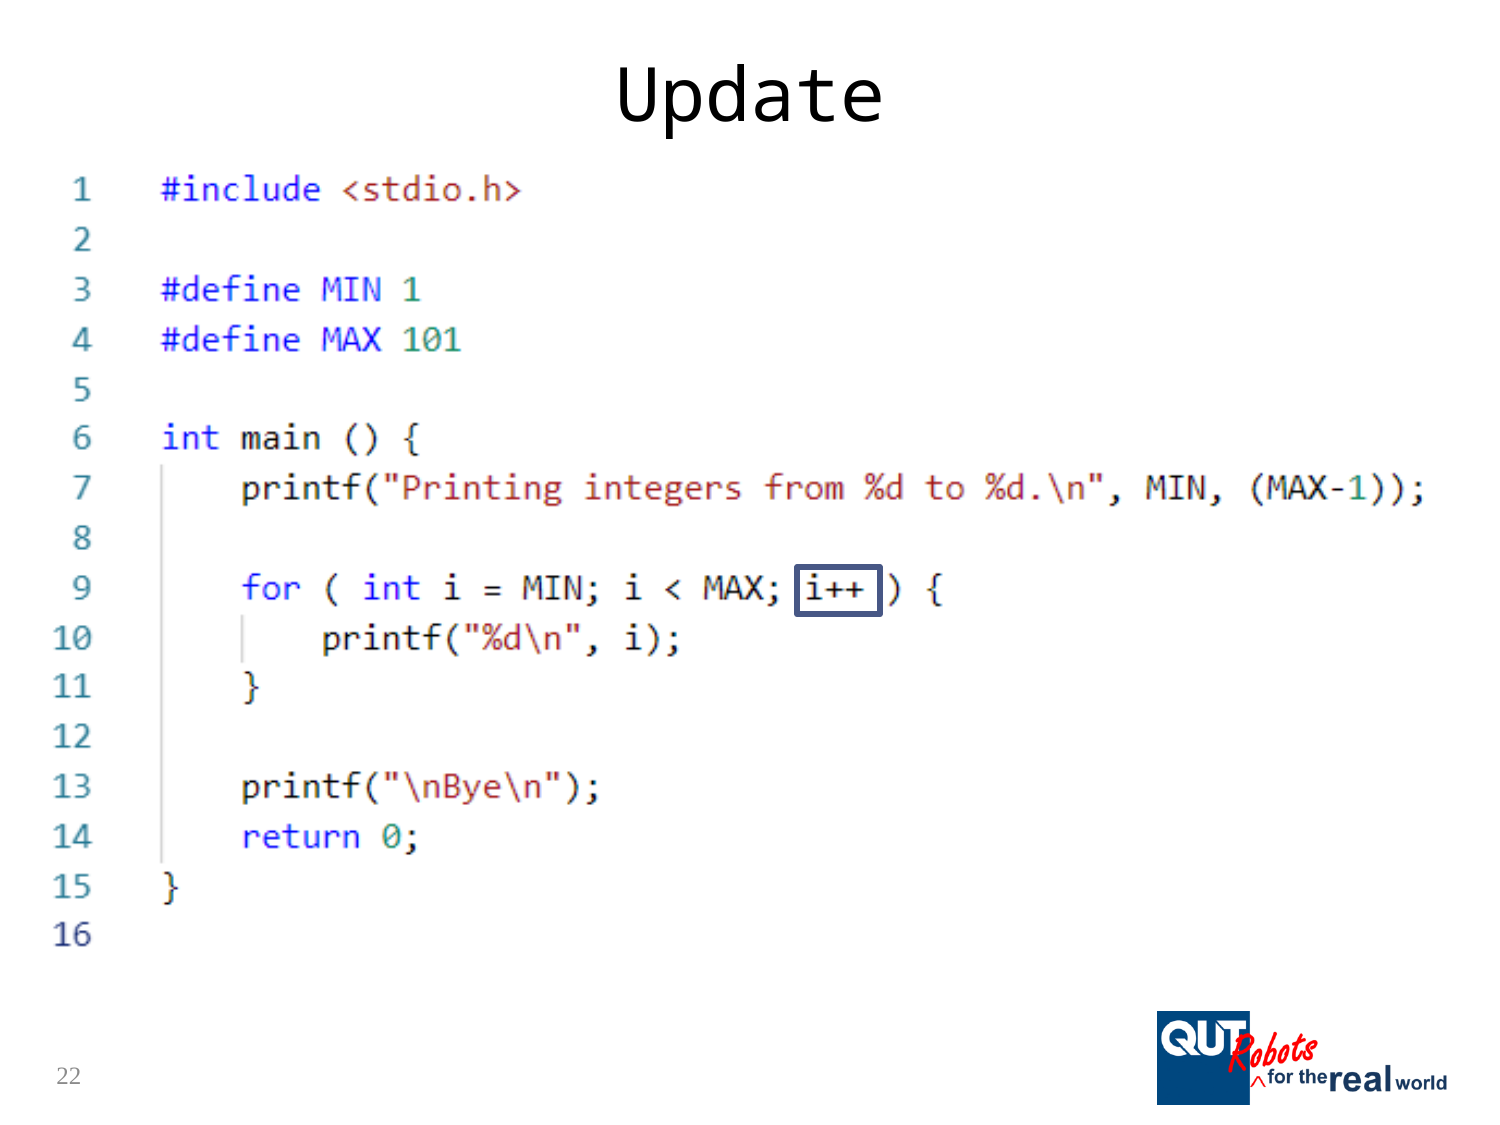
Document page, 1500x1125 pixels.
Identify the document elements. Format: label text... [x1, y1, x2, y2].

title Update [41, 9, 1459, 160]
picture [1157, 1011, 1459, 1105]
slide_number 22 [41, 1044, 1140, 1105]
picture [41, 160, 1459, 965]
